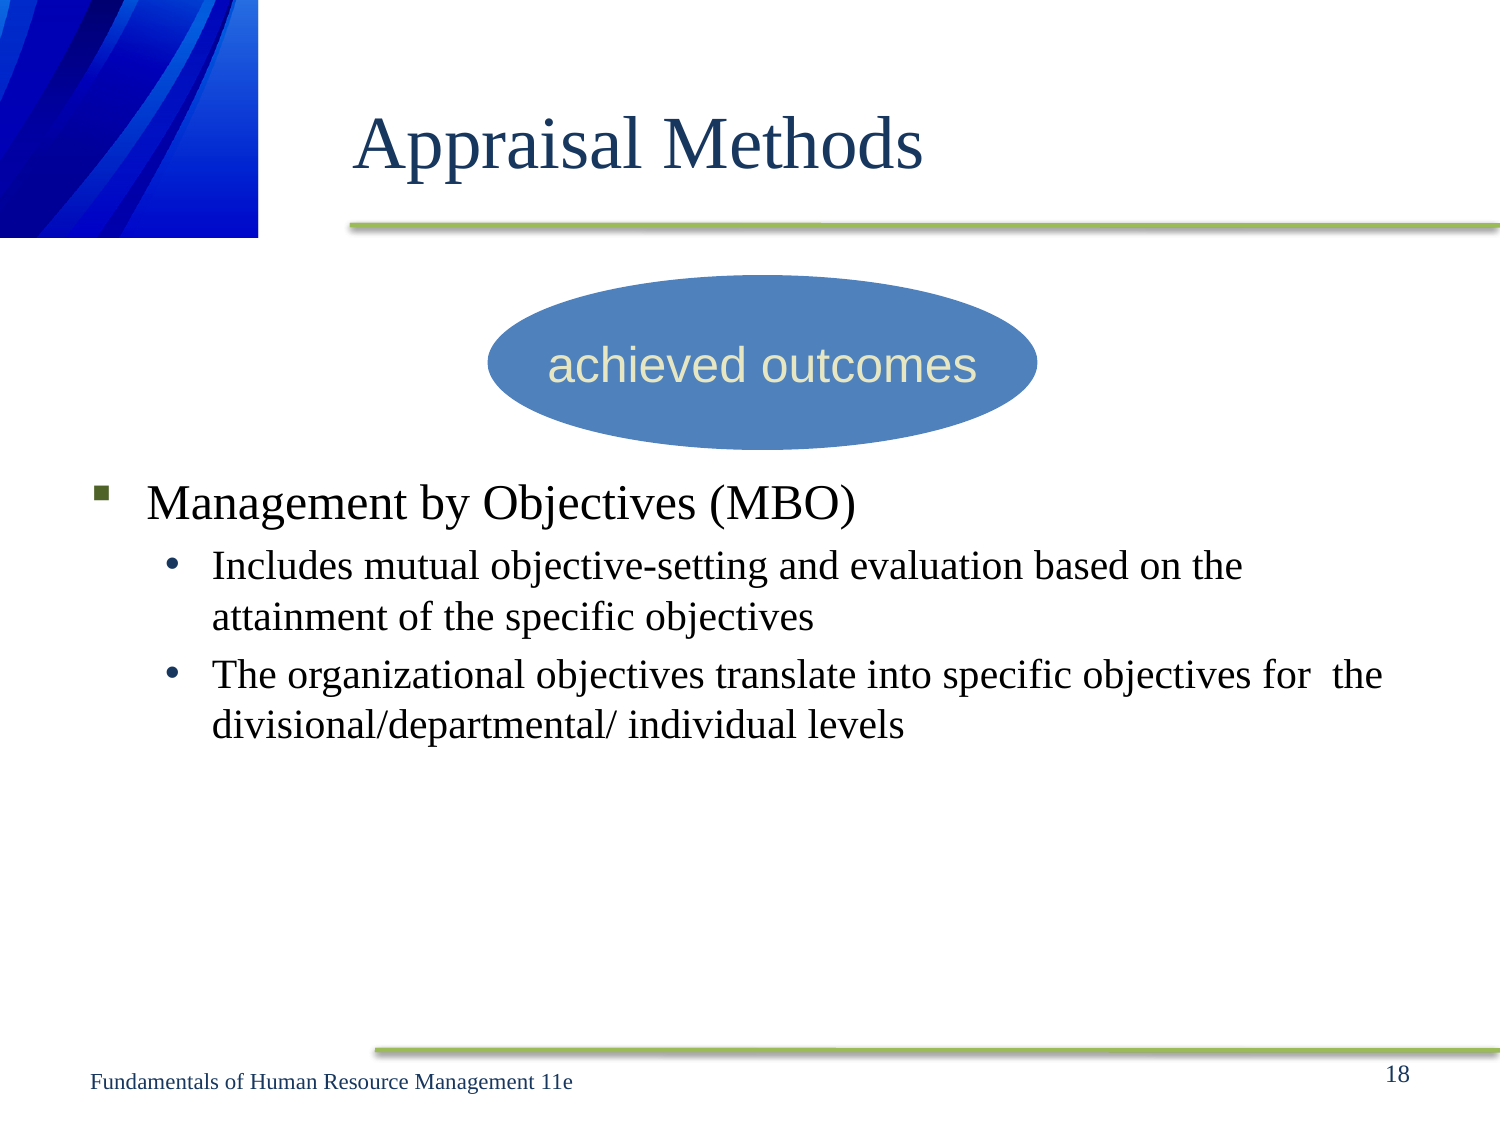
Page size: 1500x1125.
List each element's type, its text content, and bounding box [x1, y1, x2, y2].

footer Fundamentals of Human Resource Management 11e [75, 1050, 638, 1110]
list Management by Objectives (MBO) Includes mutual objective-setting and evaluation based on the attainment of the specific objectives The organizational objectives translate into specific objectives for the divisional/departmental/ individual levels [74, 462, 1426, 1006]
picture [0, 0, 259, 238]
title Appraisal Methods [337, 44, 1426, 233]
slide_number 18 [1074, 1042, 1425, 1103]
text_box achieved outcomes [487, 275, 1038, 451]
